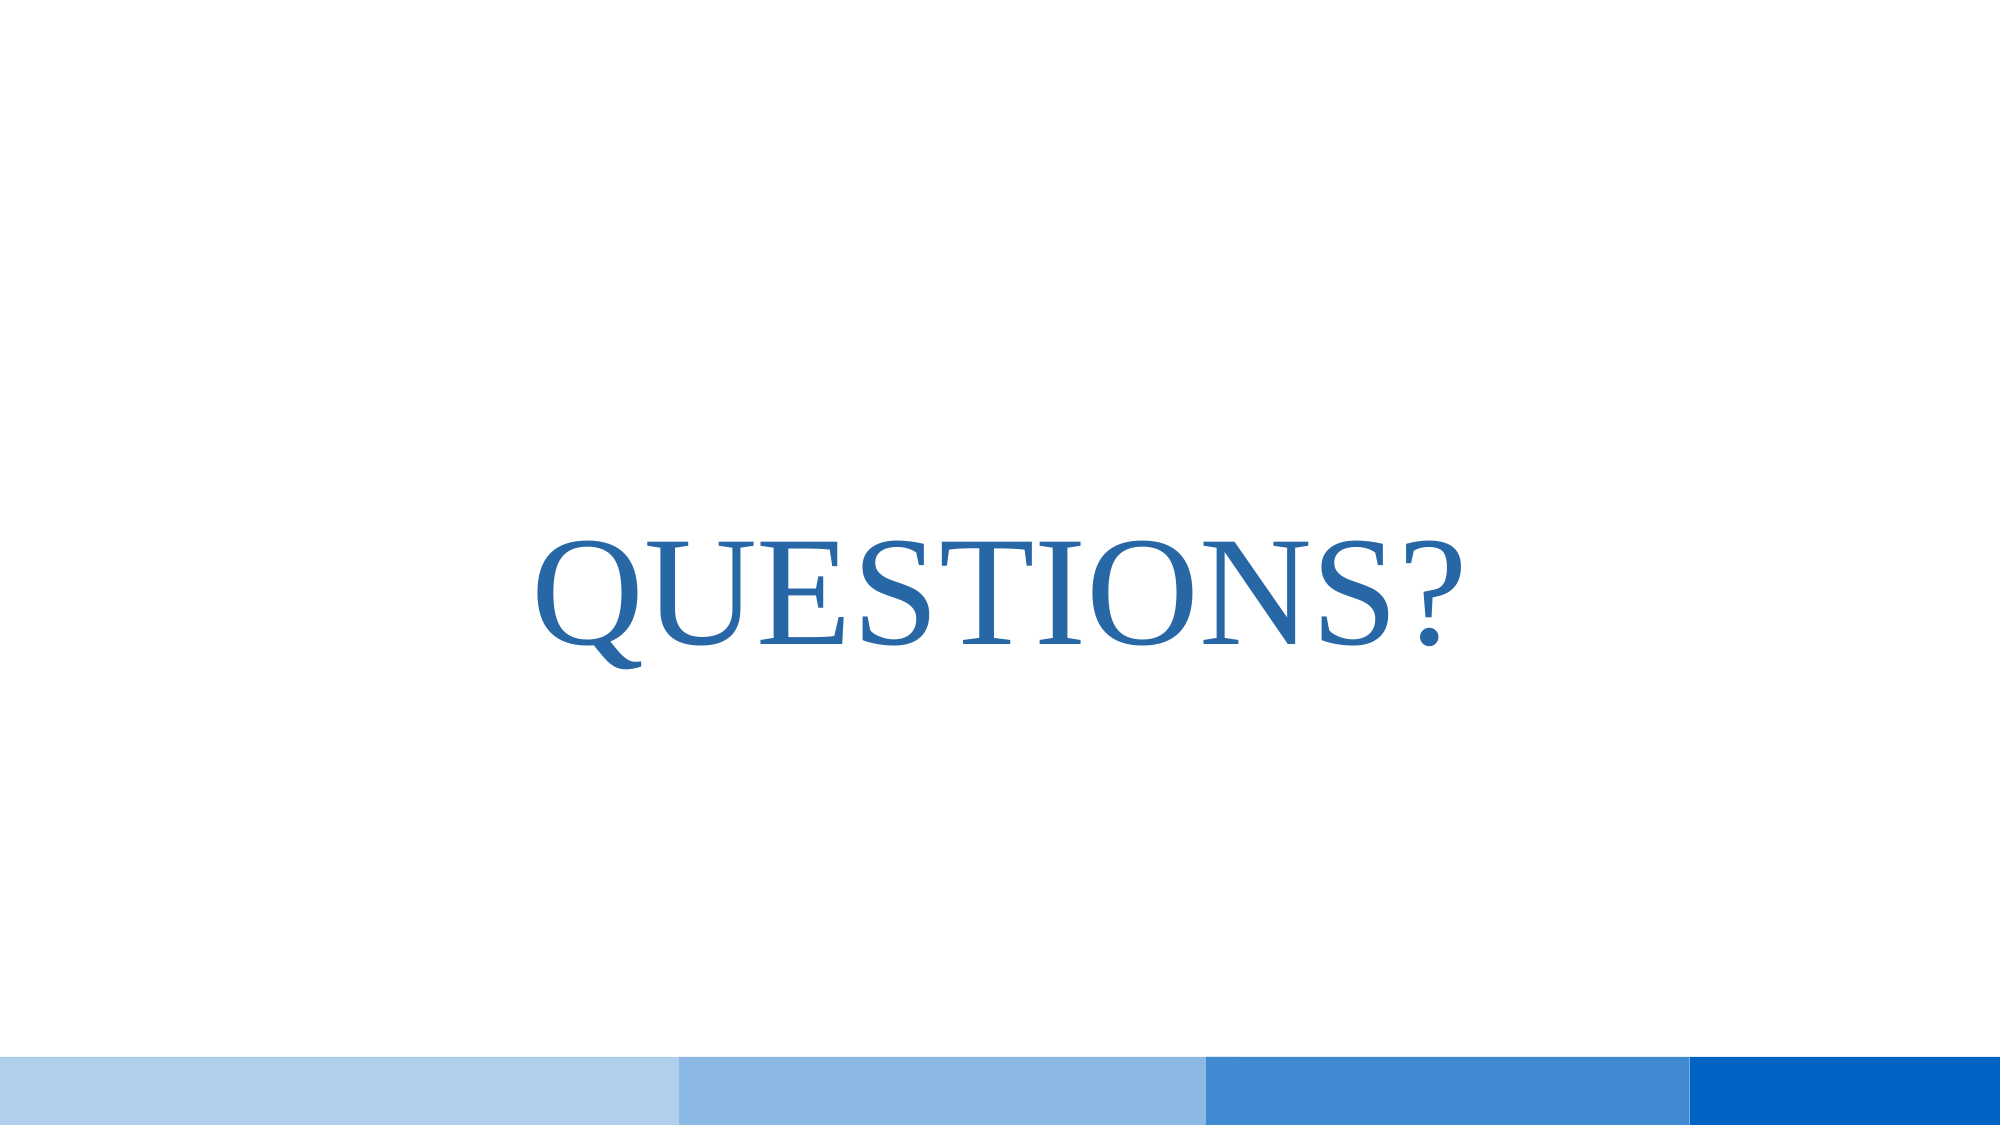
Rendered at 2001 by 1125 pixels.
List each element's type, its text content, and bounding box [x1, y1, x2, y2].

text_box QUESTIONS? [439, 403, 1561, 684]
